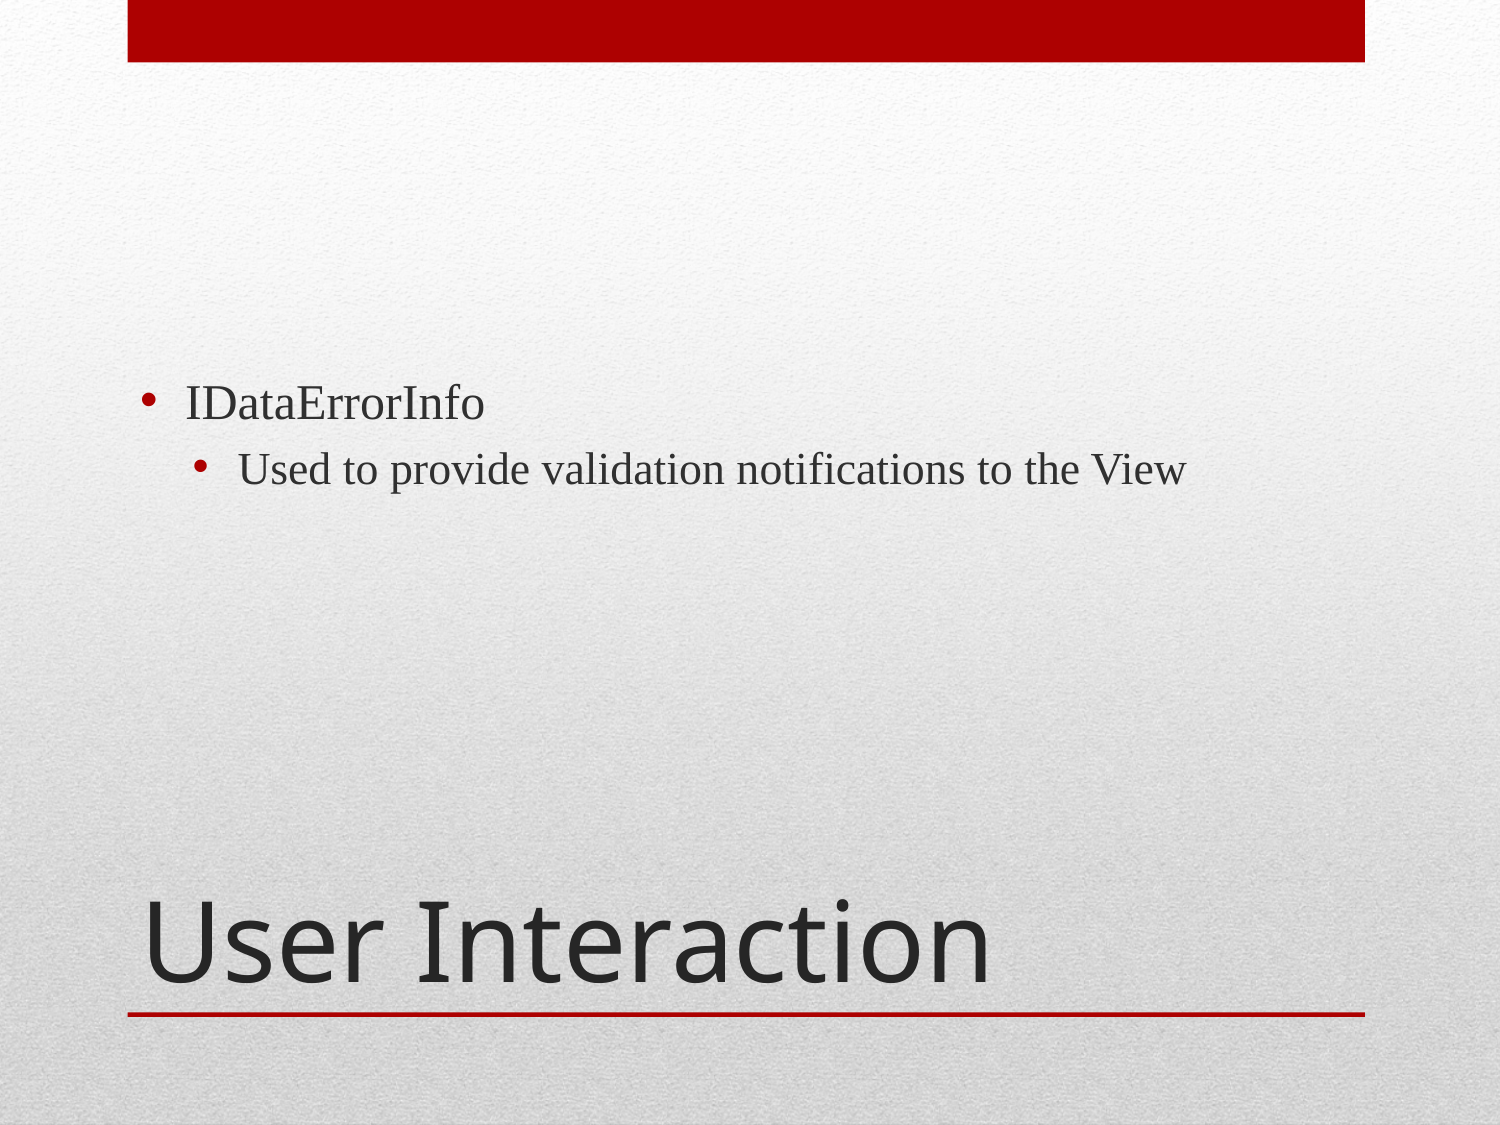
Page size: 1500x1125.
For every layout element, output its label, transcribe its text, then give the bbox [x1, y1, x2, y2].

list IDataErrorInfo Used to provide validation notifications to the View [125, 112, 1363, 750]
title User Interaction [125, 750, 1238, 1013]
